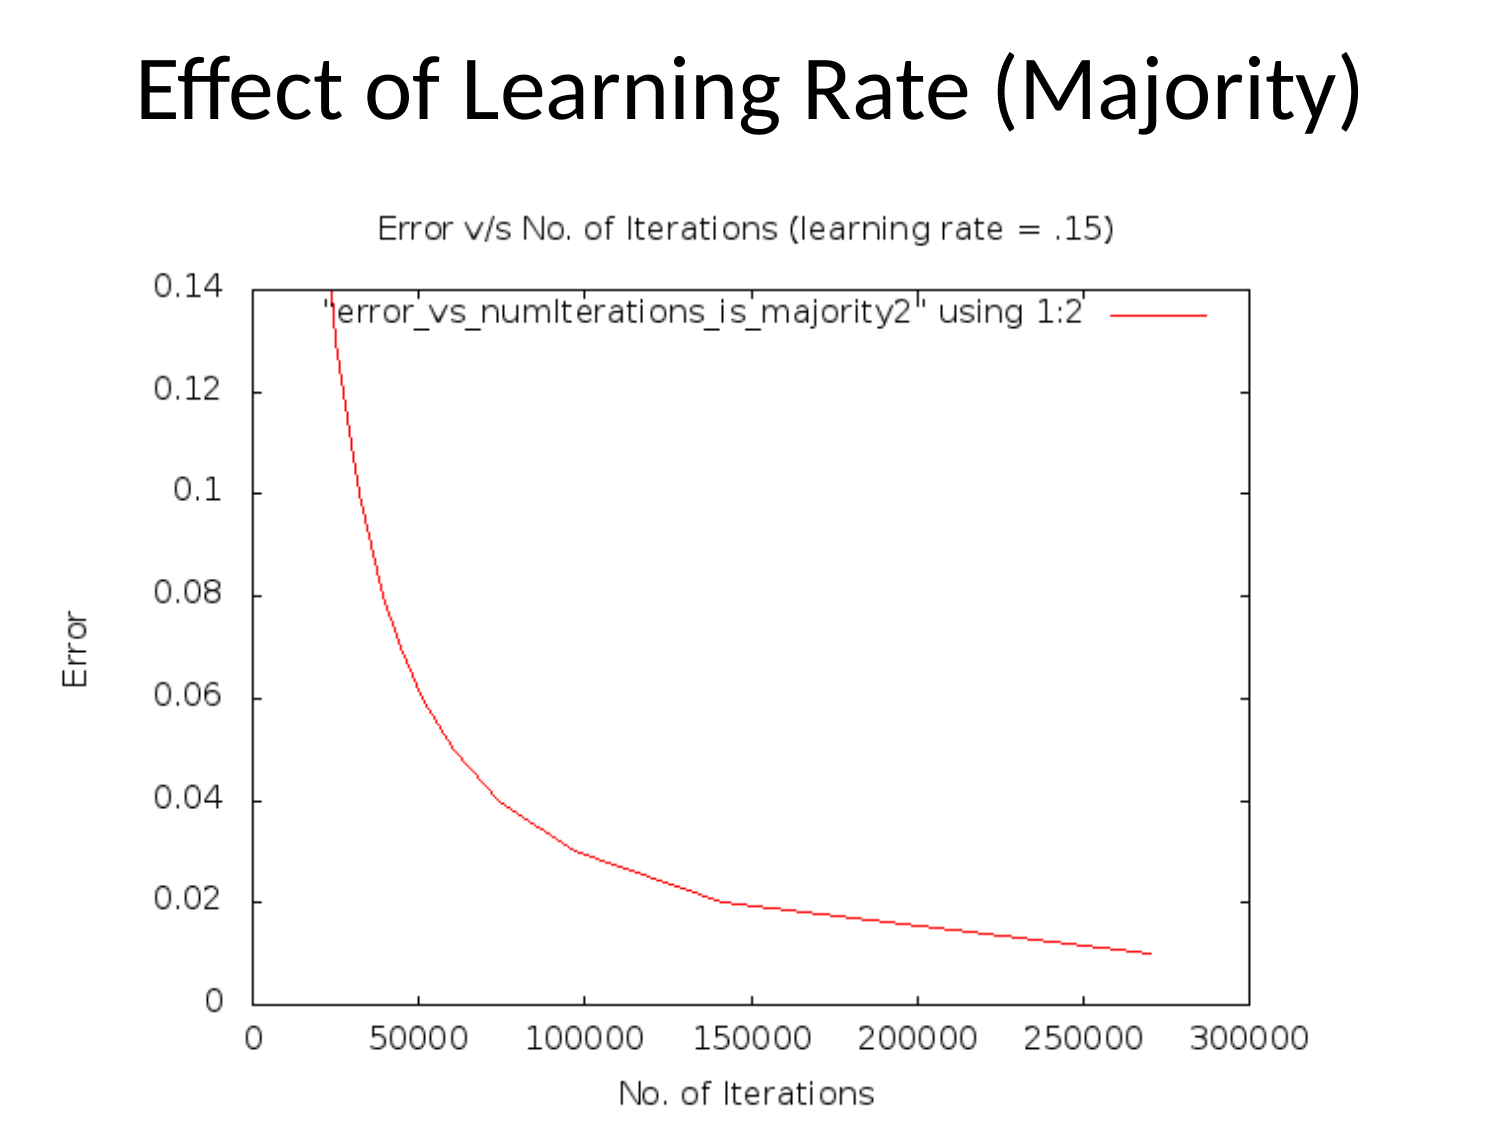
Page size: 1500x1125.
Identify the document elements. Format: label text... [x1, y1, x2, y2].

title Effect of Learning Rate (Majority) [2, 4, 1500, 161]
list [52, 177, 1317, 1125]
